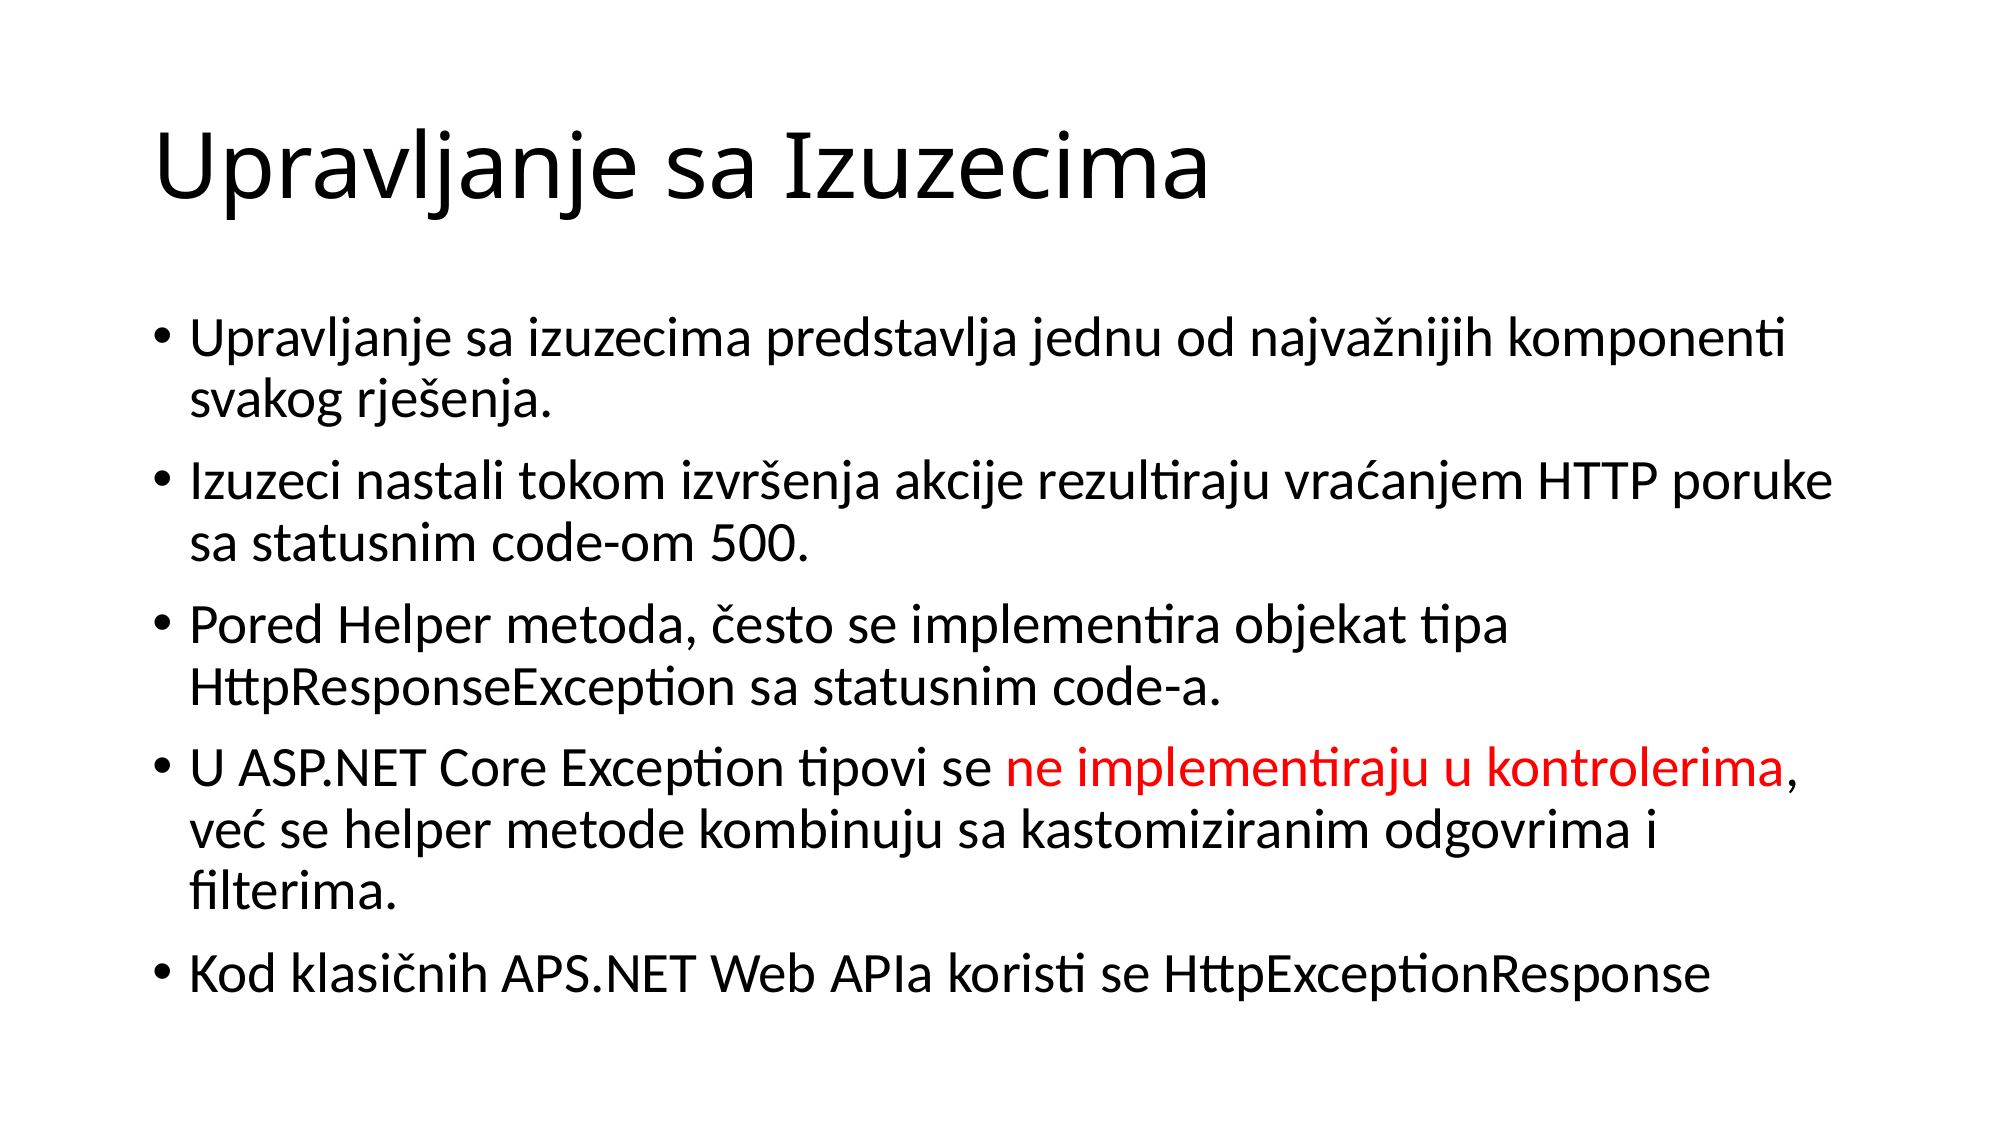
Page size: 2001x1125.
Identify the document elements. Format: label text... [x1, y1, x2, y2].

title Upravljanje sa Izuzecima [137, 59, 1863, 278]
list Upravljanje sa izuzecima predstavlja jednu od najvažnijih komponenti svakog rješenja. Izuzeci nastali tokom izvršenja akcije rezultiraju vraćanjem HTTP poruke sa statusnim code-om 500. Pored Helper metoda, često se implementira objekat tipa HttpResponseException sa statusnim code-a. U ASP.NET Core Exception tipovi se ne implementiraju u kontrolerima, već se helper metode kombinuju sa kastomiziranim odgovrima i filterima. Kod klasičnih APS.NET Web APIa koristi se HttpExceptionResponse [137, 299, 1863, 1014]
